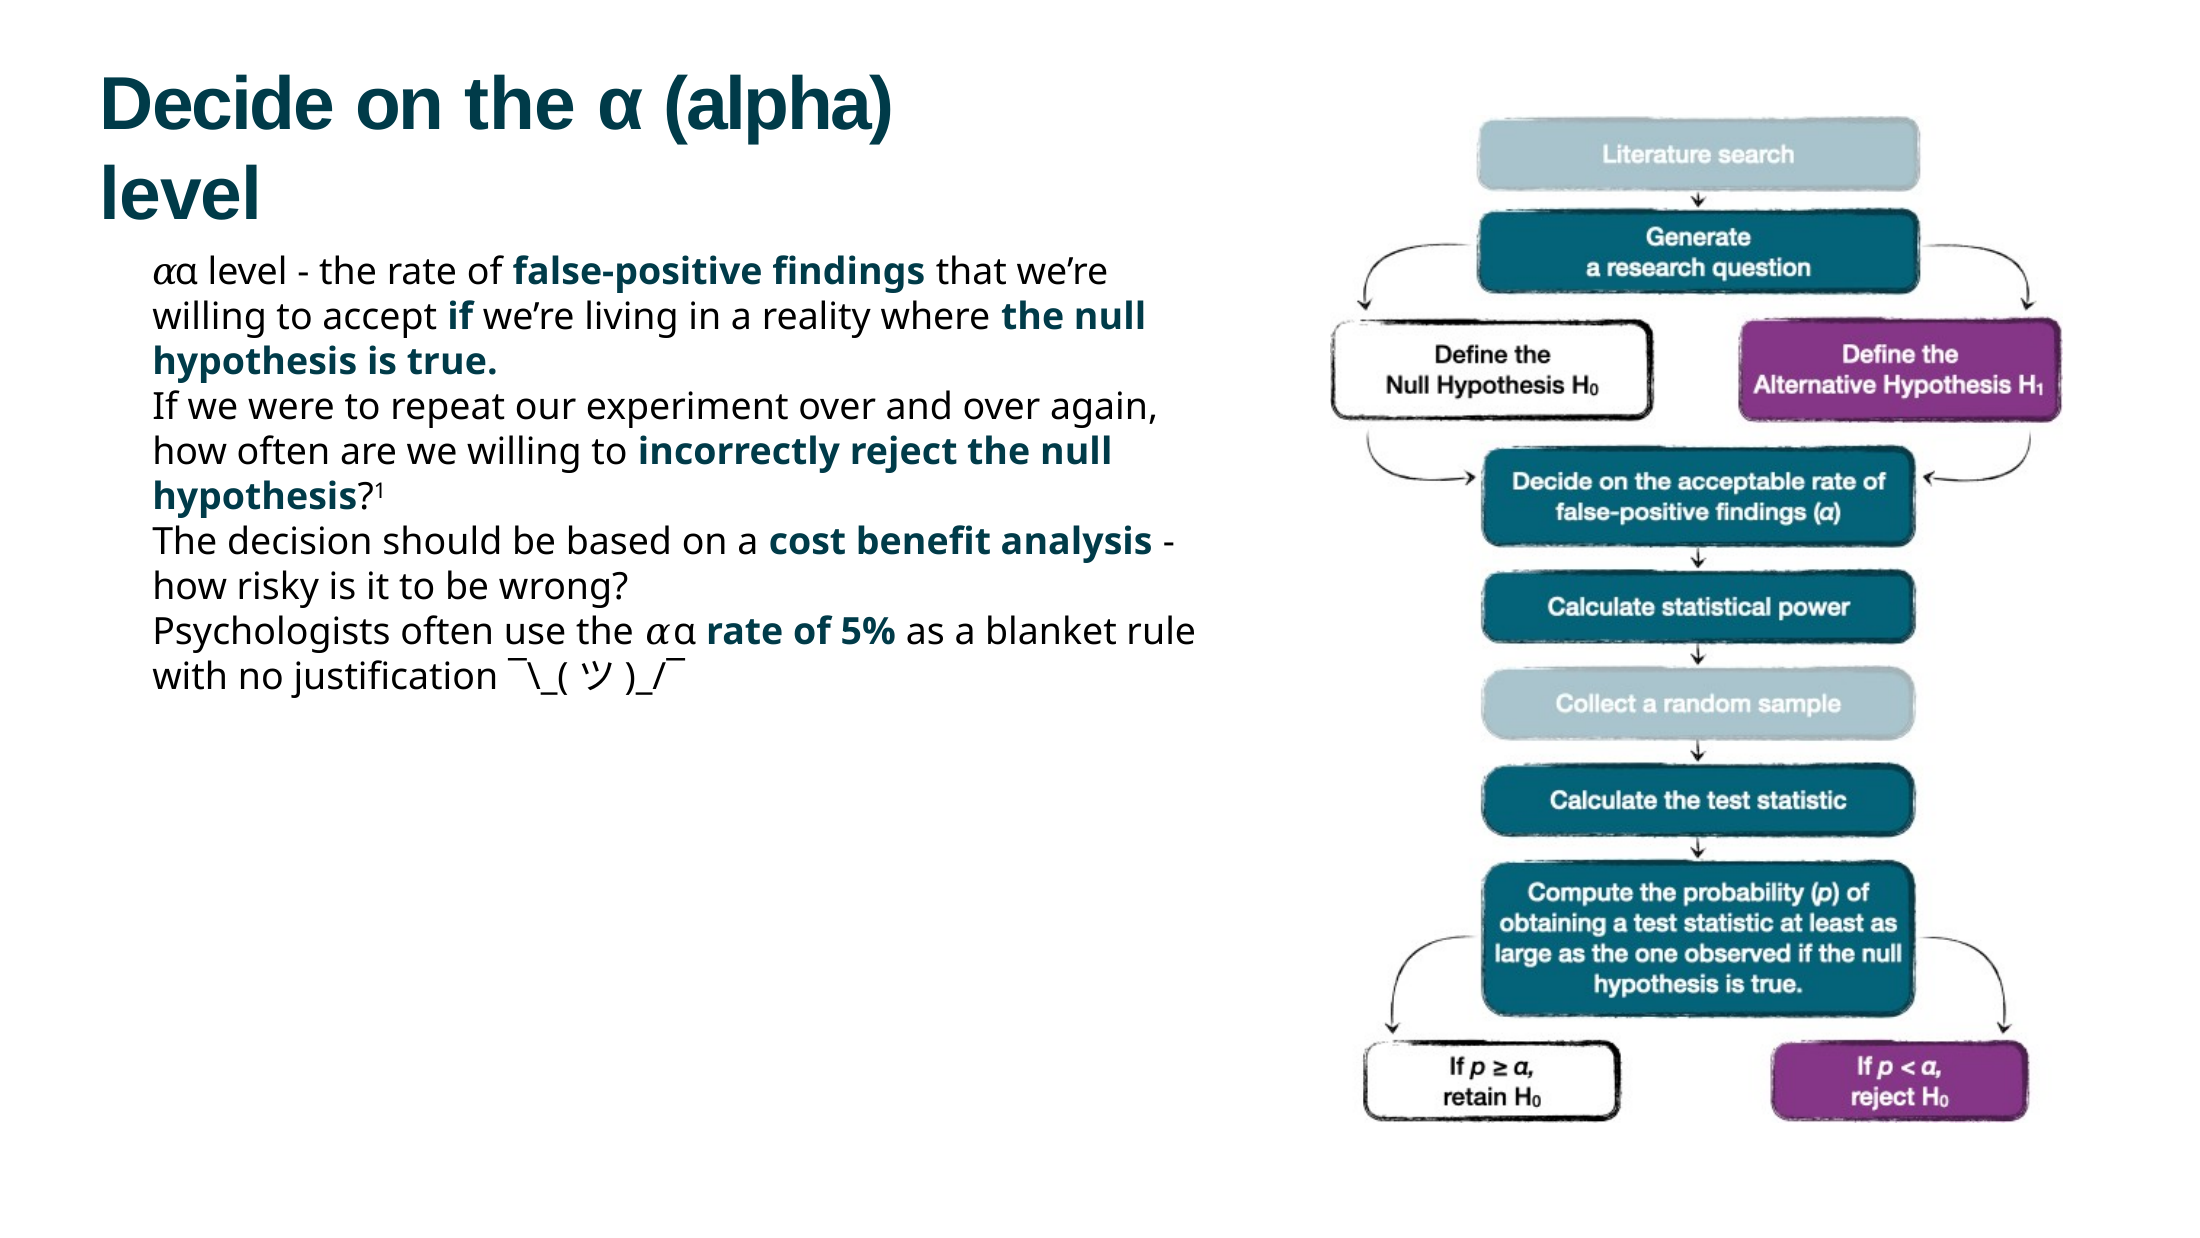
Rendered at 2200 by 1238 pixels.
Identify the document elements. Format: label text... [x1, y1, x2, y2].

text_box 𝛼α level - the rate of false-positive findings that we’re willing to accept if we’re living in a reality where the null hypothesis is true. If we were to repeat our experiment over and over again, how often are we willing to incorrectly reject the null hypothesis?1 The decision should be based on a cost benefit analysis - how risky is it to be wrong? Psychologists often use the 𝛼α rate of 5% as a blanket rule with no justification ¯\_(ツ)_/¯ [137, 239, 1238, 705]
title Decide on the α (alpha) level [97, 52, 1040, 262]
picture [1330, 115, 2063, 1123]
